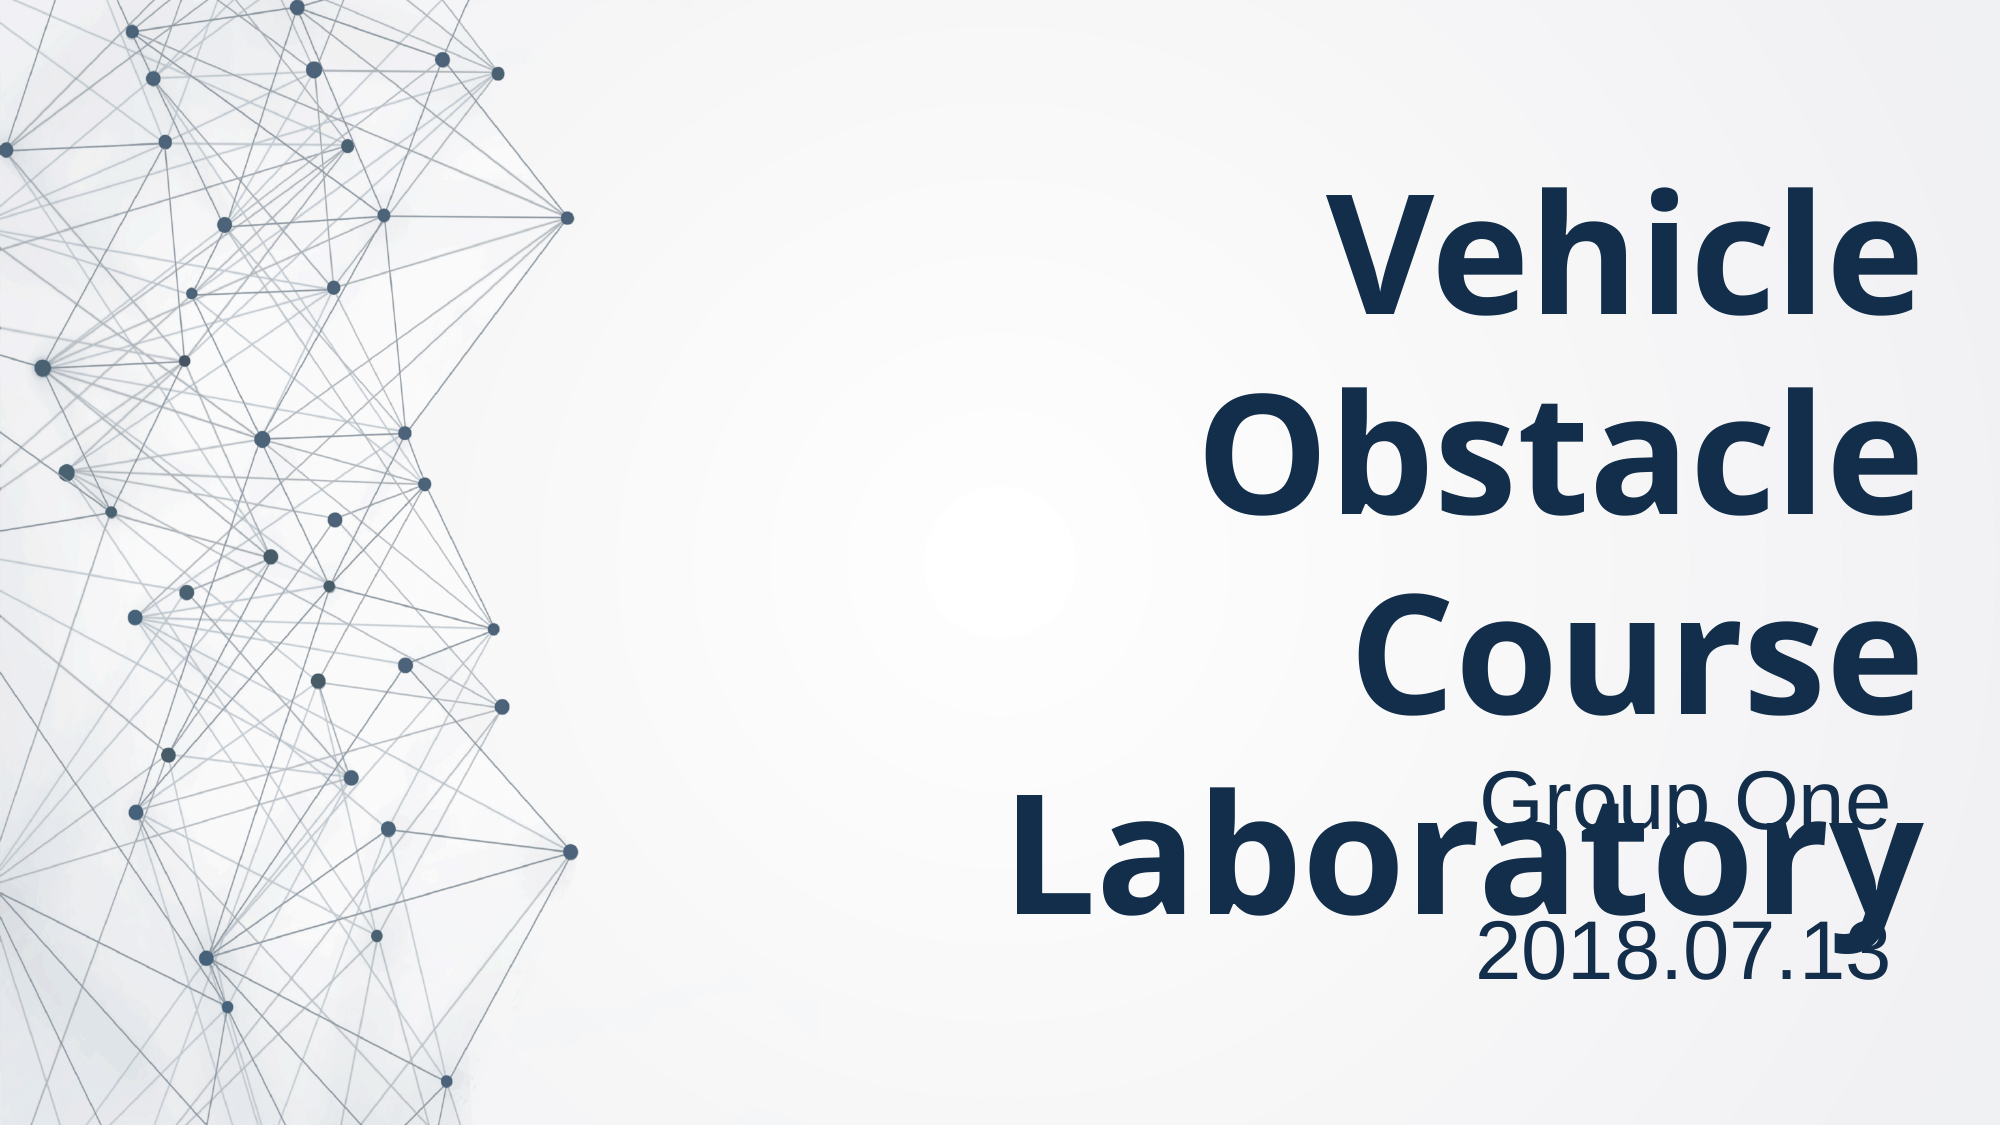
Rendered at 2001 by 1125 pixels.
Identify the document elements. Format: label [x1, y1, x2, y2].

text_box [574, 140, 1941, 998]
picture [0, 0, 819, 1125]
